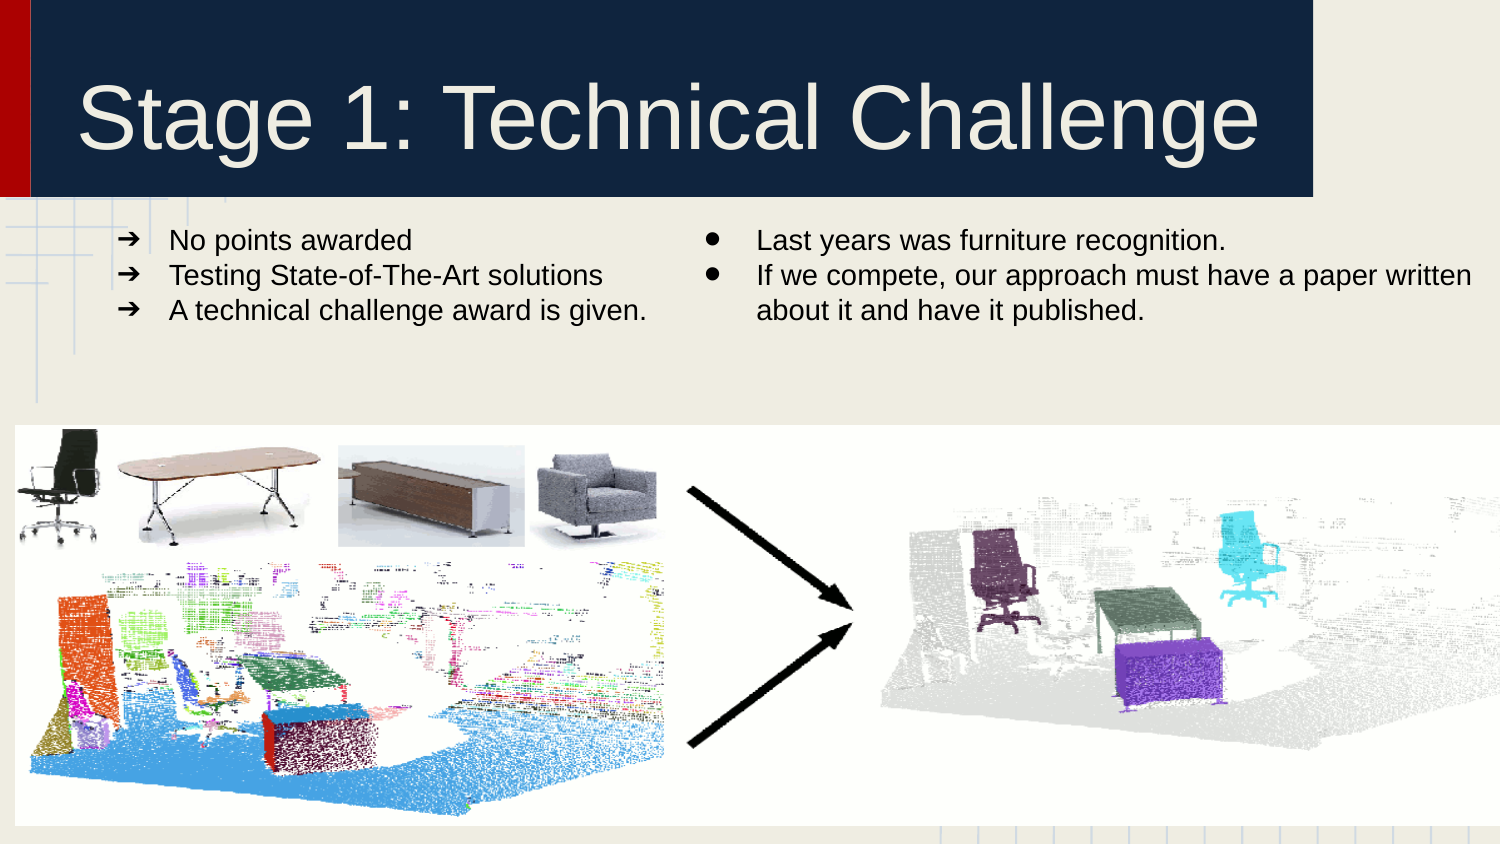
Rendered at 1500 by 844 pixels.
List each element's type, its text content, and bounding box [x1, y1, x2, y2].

text_box [15, 425, 1500, 826]
text_box No points awarded Testing State-of-The-Art solutions A technical challenge award is given. [79, 206, 666, 332]
text_box Last years was furniture recognition. If we compete, our approach must have a paper written about it and have it published. [666, 206, 1500, 373]
title Stage 1: Technical Challenge [15, 16, 1299, 183]
